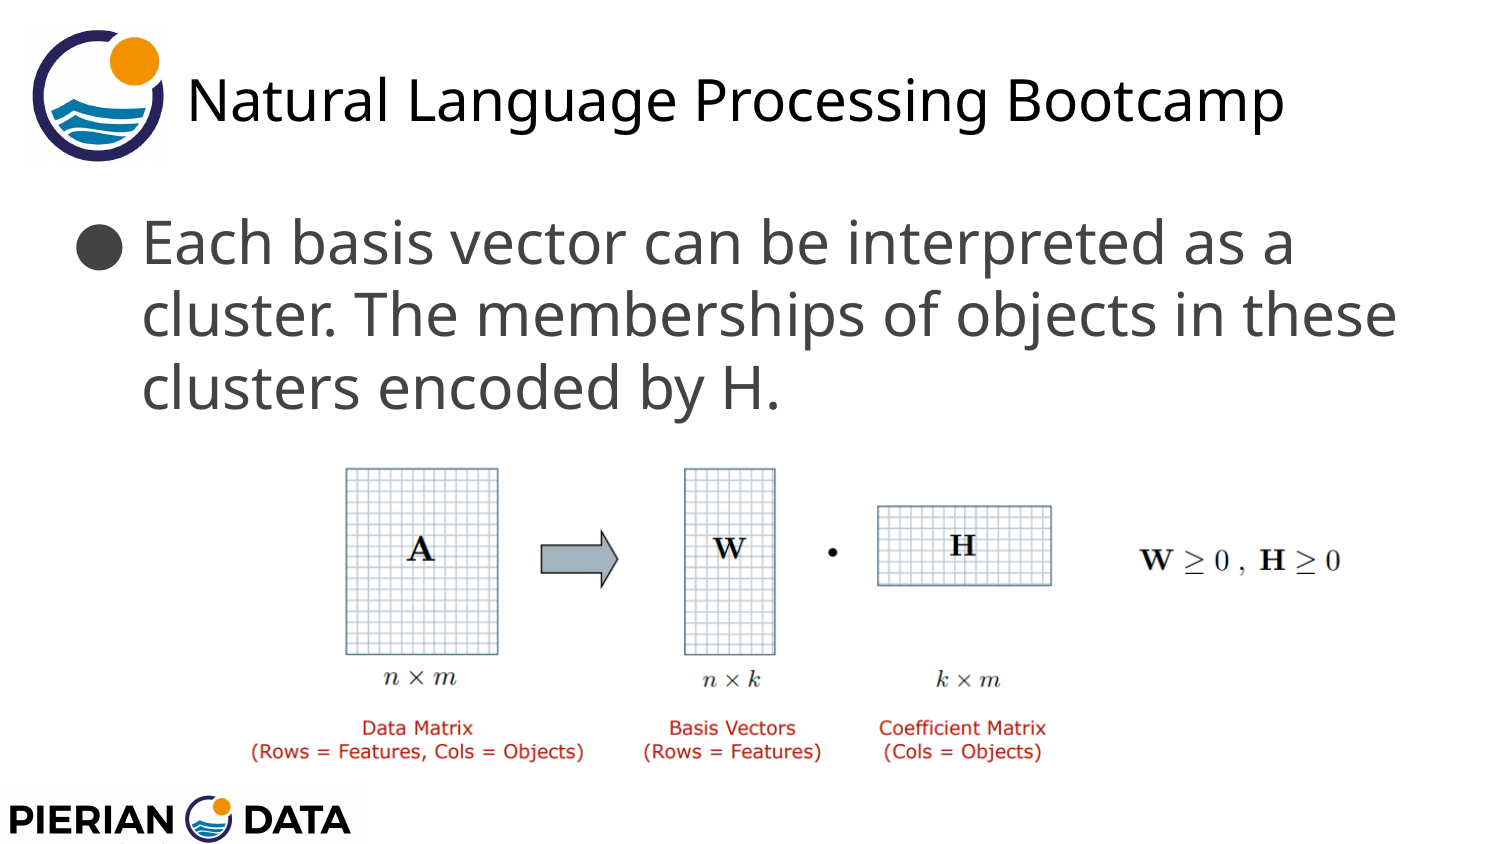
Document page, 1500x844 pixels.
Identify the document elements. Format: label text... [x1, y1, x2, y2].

picture [0, 444, 1359, 844]
title Natural Language Processing Bootcamp [176, 48, 1449, 143]
list Each basis vector can be interpreted as a cluster. The memberships of objects in these clusters encoded by H. [51, 189, 1476, 750]
picture [24, 24, 172, 167]
